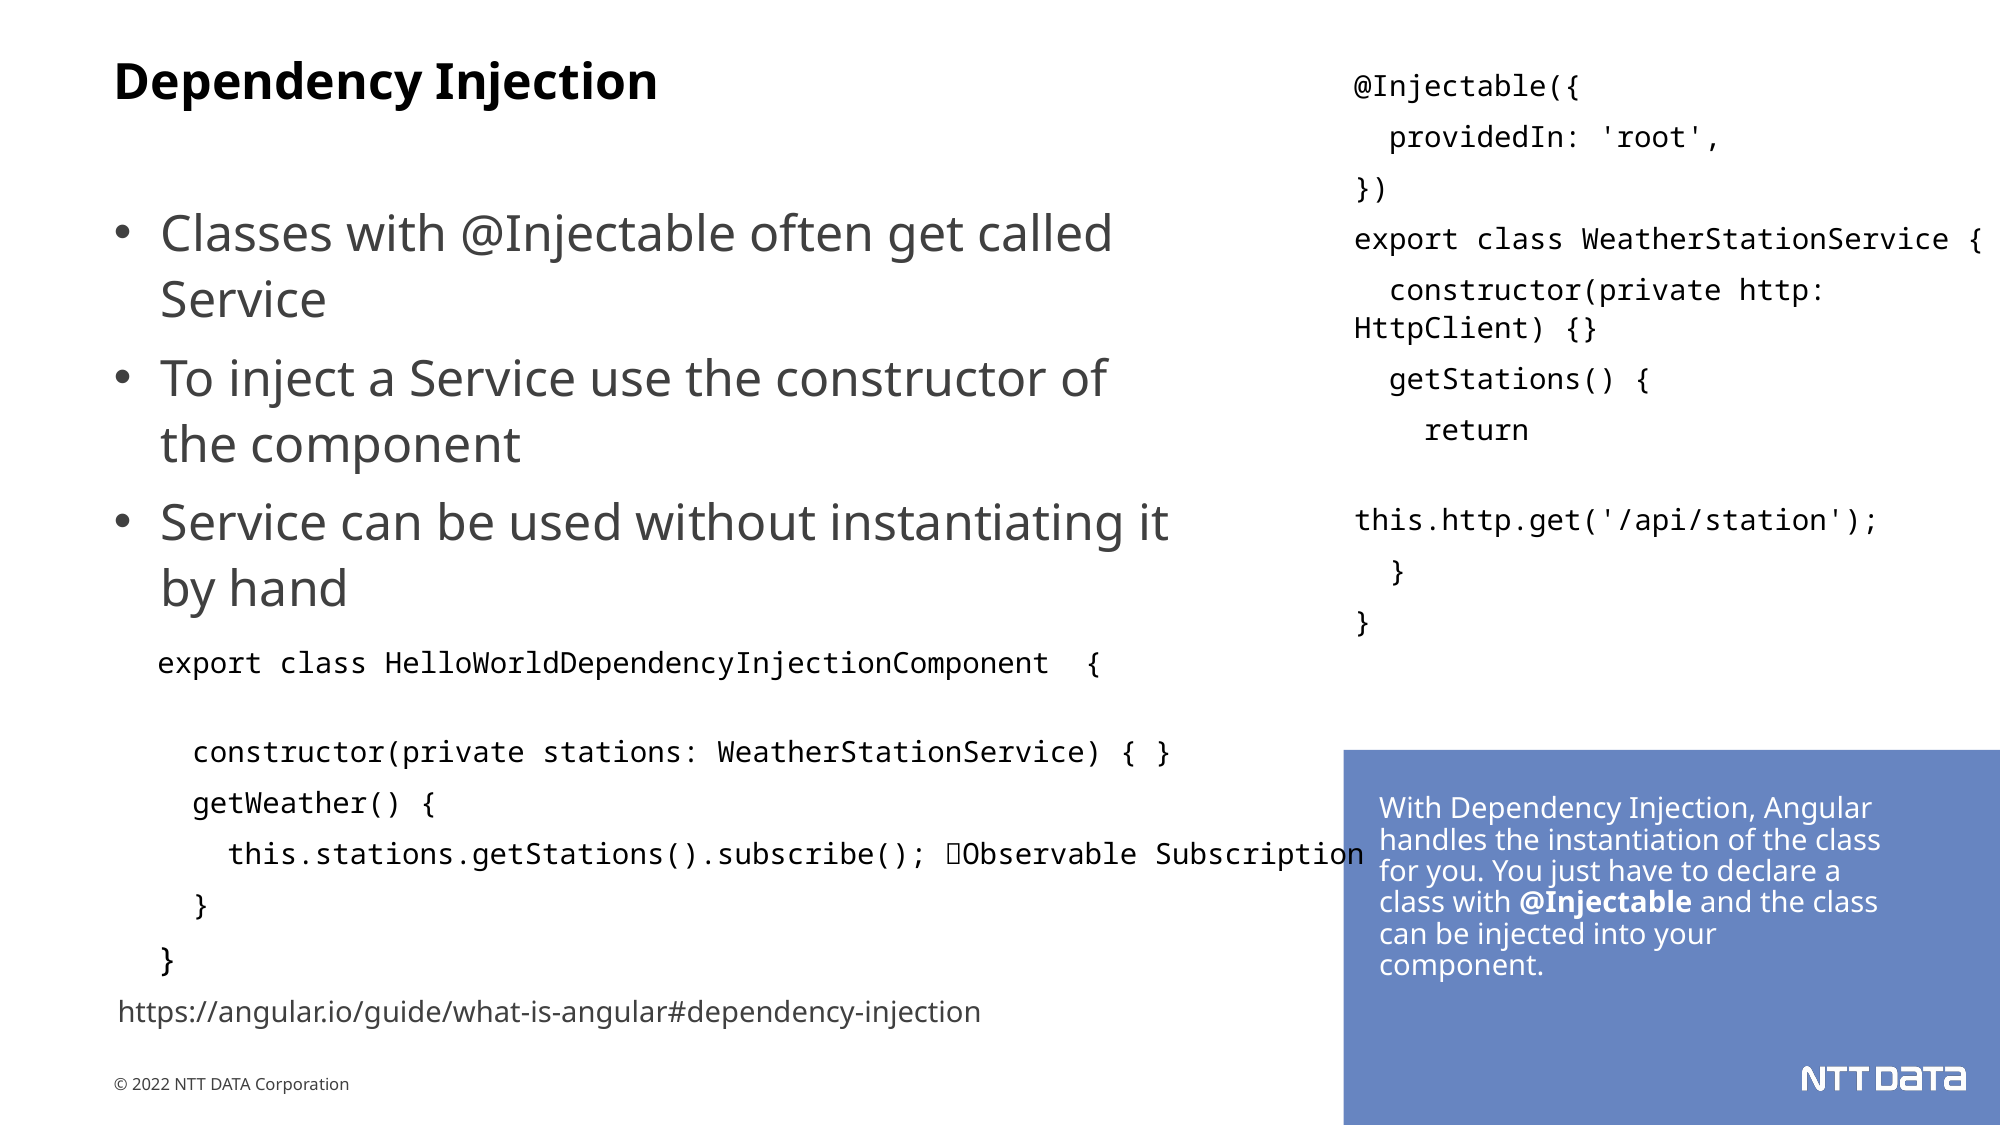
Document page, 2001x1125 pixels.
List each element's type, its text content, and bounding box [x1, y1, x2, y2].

text_box export class HelloWorldDependencyInjectionComponent { constructor(private stations: WeatherStationService) { } getWeather() { this.stations.getStations().subscribe(); Observable Subscription } } [157, 640, 1197, 990]
list Classes with @Injectable often get called Service To inject a Service use the constructor of the component Service can be used without instantiating it by hand [114, 187, 1197, 661]
footer © 2022 NTT DATA Corporation [114, 1076, 847, 1092]
text_box @Injectable({ providedIn: 'root', }) export class WeatherStationService { constructor(private http: HttpClient) {} getStations() { return this.http.get('/api/station'); } } [1339, 56, 2000, 646]
title Dependency Injection [114, 56, 1297, 187]
list With Dependency Injection, Angular handles the instantiation of the class for you. You just have to declare a class with @Injectable and the class can be injected into your component. [1379, 793, 1886, 1024]
picture [1802, 1066, 1966, 1091]
text_box https://angular.io/guide/what-is-angular#dependency-injection [117, 992, 1299, 1025]
